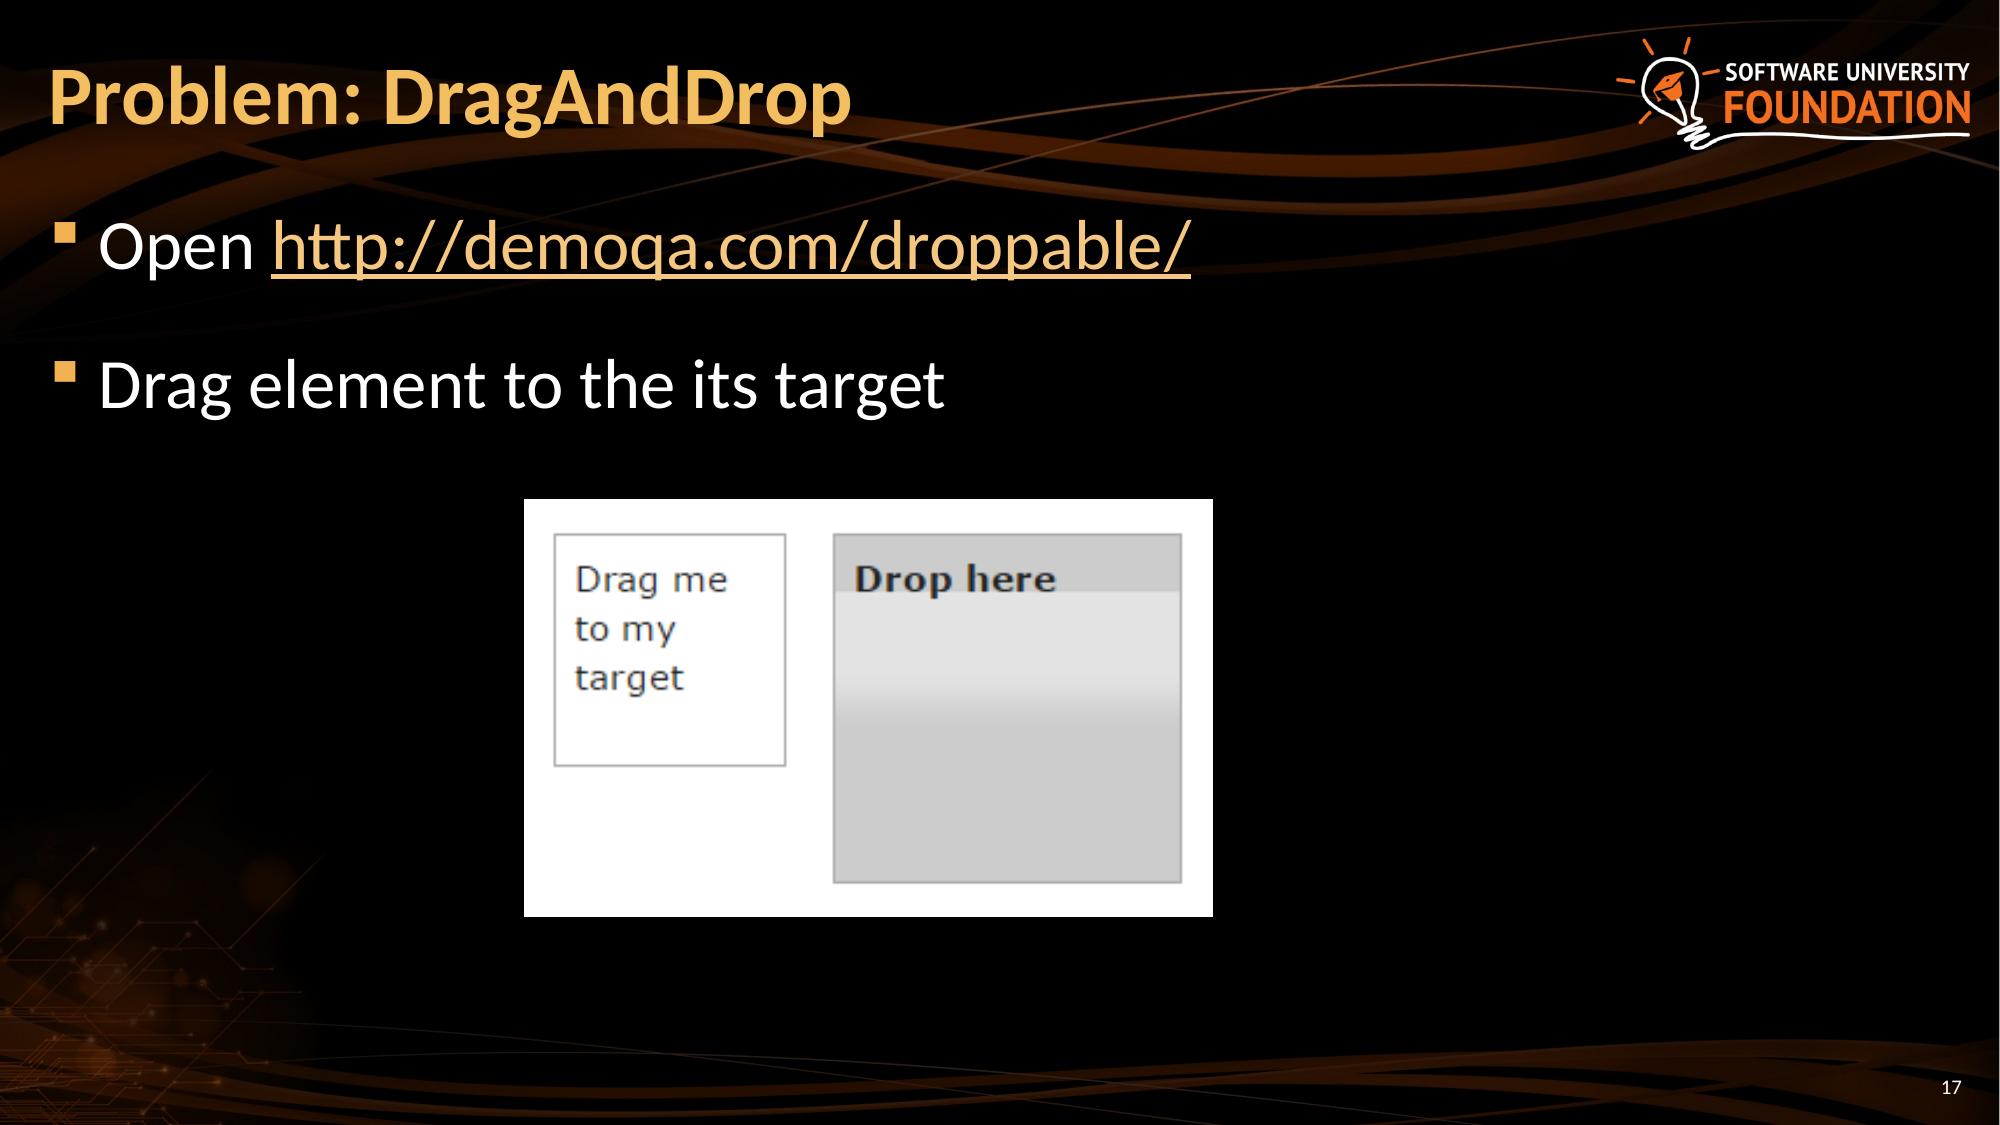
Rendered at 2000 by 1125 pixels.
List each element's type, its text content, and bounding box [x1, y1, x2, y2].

title Problem: DragAndDrop [30, 6, 1602, 189]
picture [0, 0, 2000, 1125]
list Open http://demoqa.com/droppable/ Drag element to the its target [31, 188, 1968, 1103]
